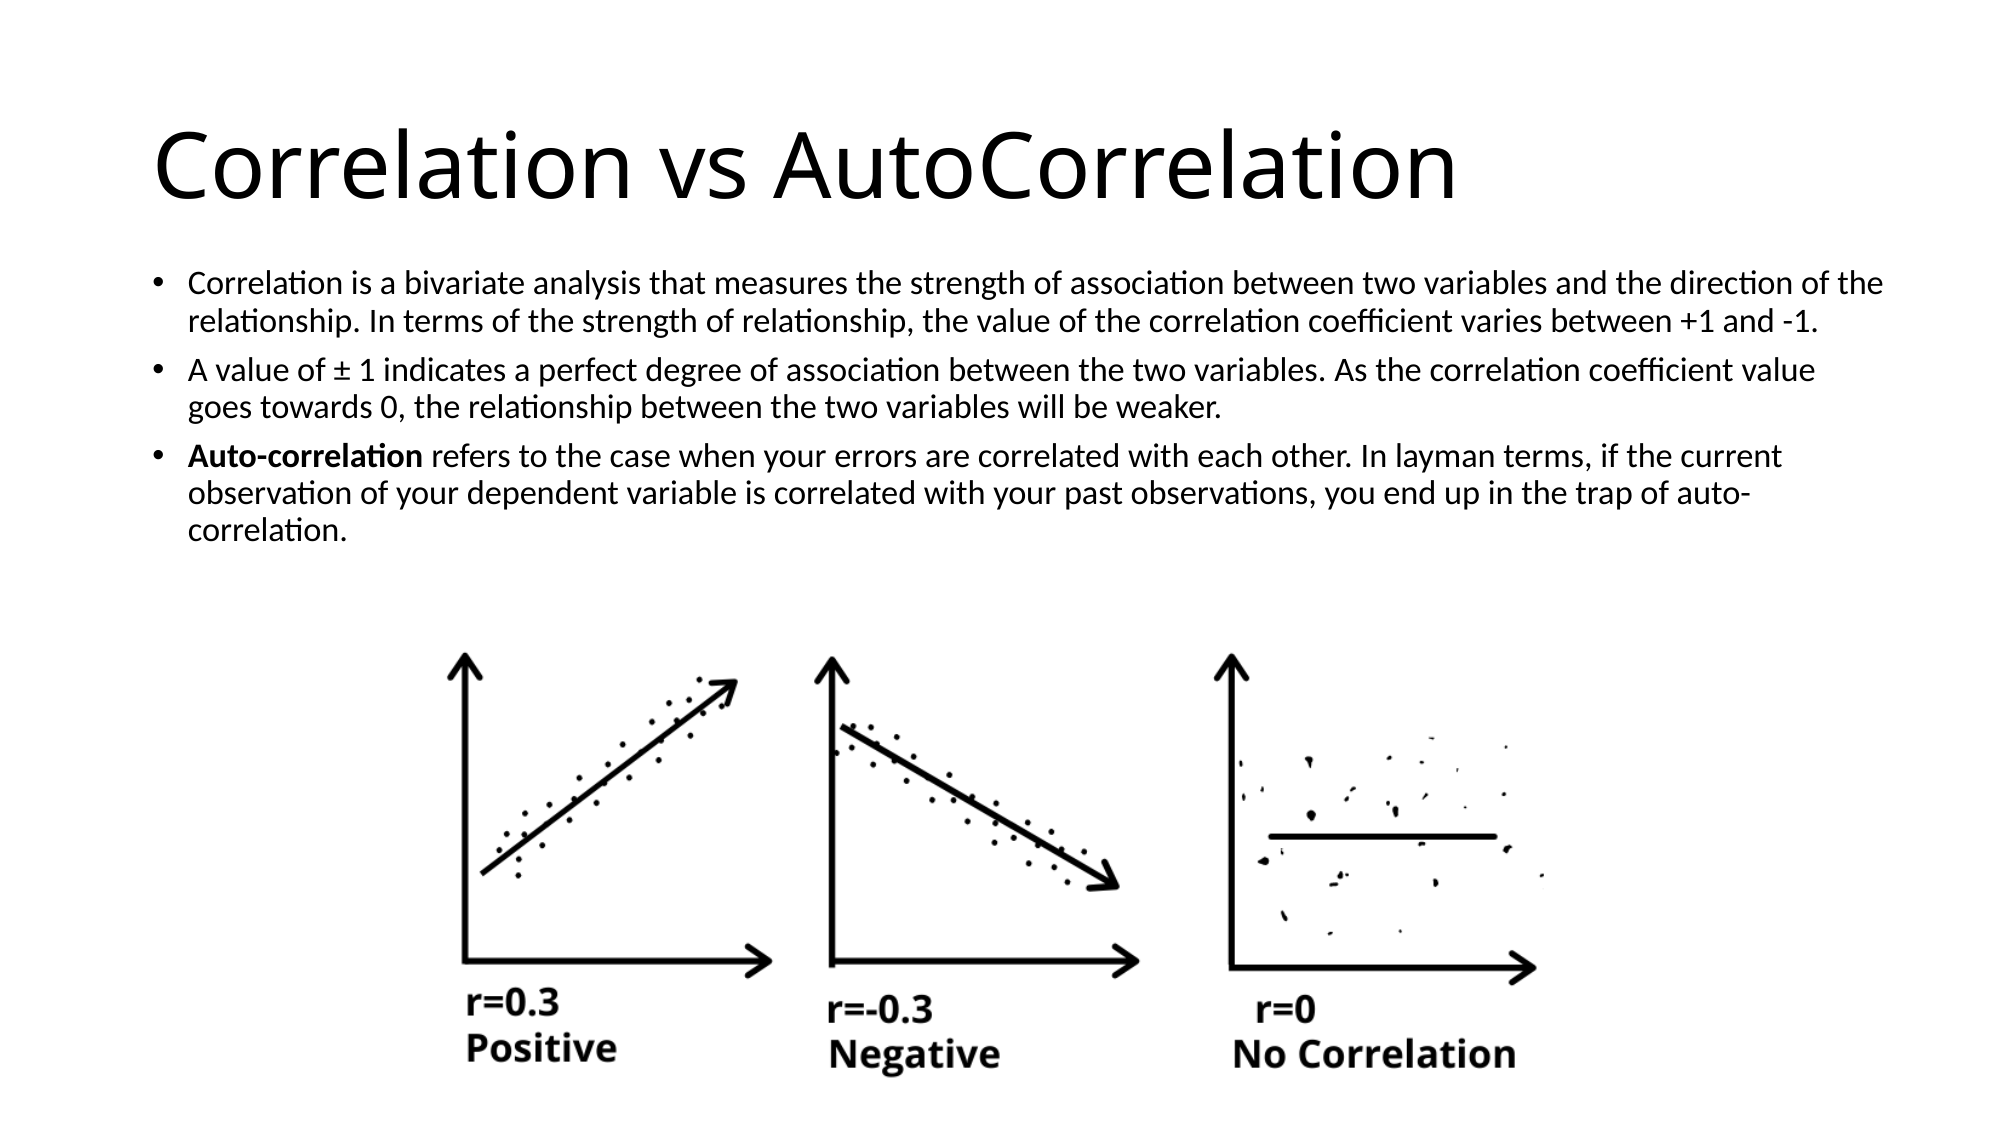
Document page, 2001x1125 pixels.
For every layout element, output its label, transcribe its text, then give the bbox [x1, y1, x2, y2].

title Correlation vs AutoCorrelation [137, 59, 1863, 257]
picture [395, 635, 1636, 1086]
list Correlation is a bivariate analysis that measures the strength of association between two variables and the direction of the relationship. In terms of the strength of relationship, the value of the correlation coefficient varies between +1 and -1. A value of ± 1 indicates a perfect degree of association between the two variables. As the correlation coefficient value goes towards 0, the relationship between the two variables will be weaker. Auto-correlation refers to the case when your errors are correlated with each other. In layman terms, if the current observation of your dependent variable is correlated with your past observations, you end up in the trap of auto-correlation. [137, 257, 1901, 579]
